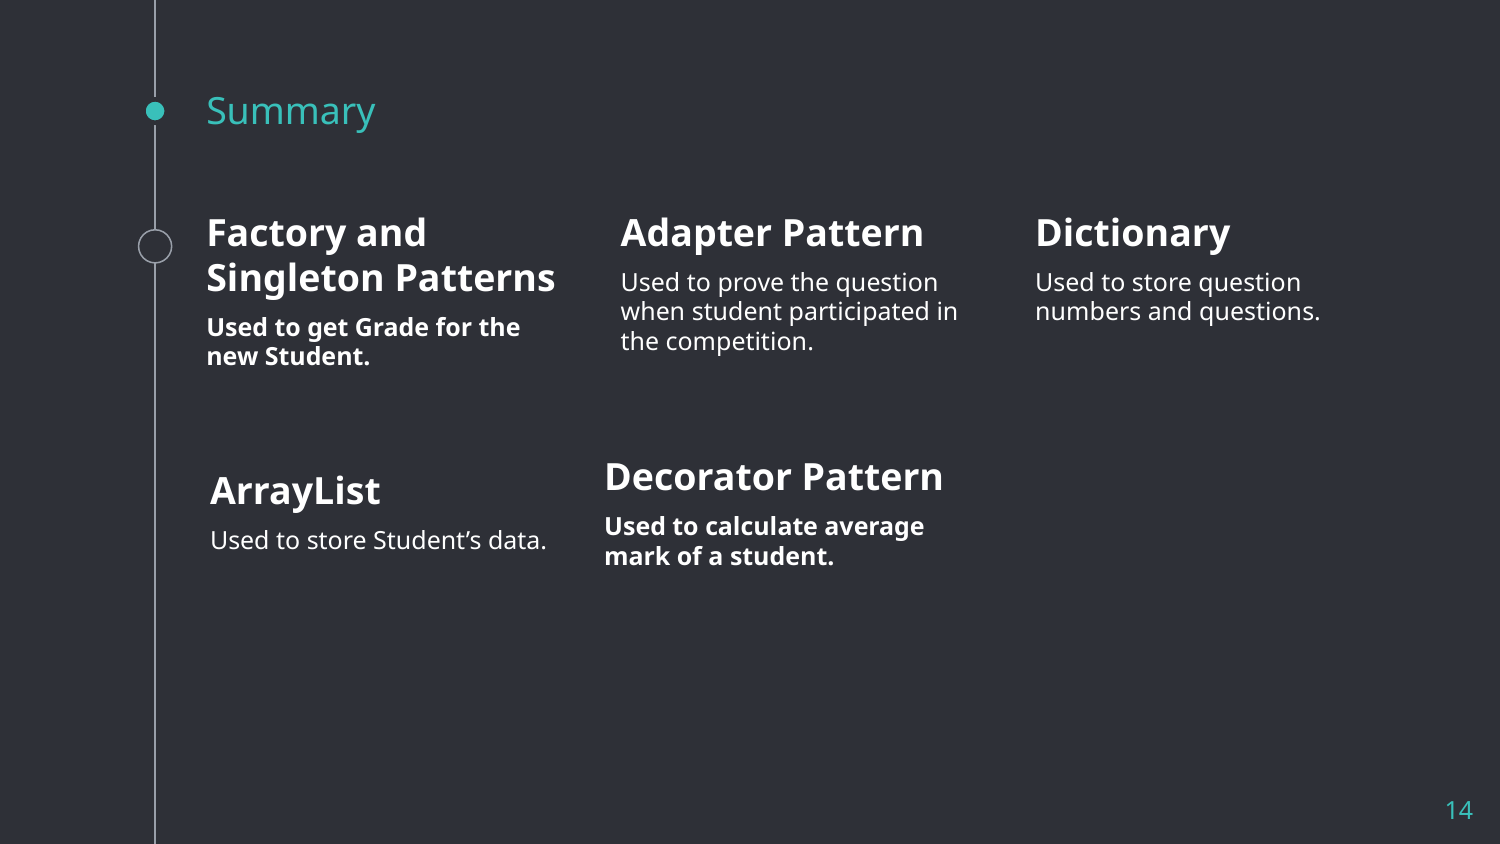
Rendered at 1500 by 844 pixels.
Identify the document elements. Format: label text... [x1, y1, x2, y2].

list Factory and Singleton Patterns Used to get Grade for the new Student. [191, 193, 586, 392]
slide_number 14 [1398, 779, 1489, 832]
text_box Decorator Pattern Used to calculate average mark of a student. [589, 437, 984, 636]
list Dictionary Used to store question numbers and questions. [1020, 193, 1415, 392]
list Adapter Pattern Used to prove the question when student participated in the competition. [605, 193, 1000, 392]
list ArrayList Used to store Student’s data. [194, 452, 590, 650]
title Summary [191, 90, 1317, 147]
